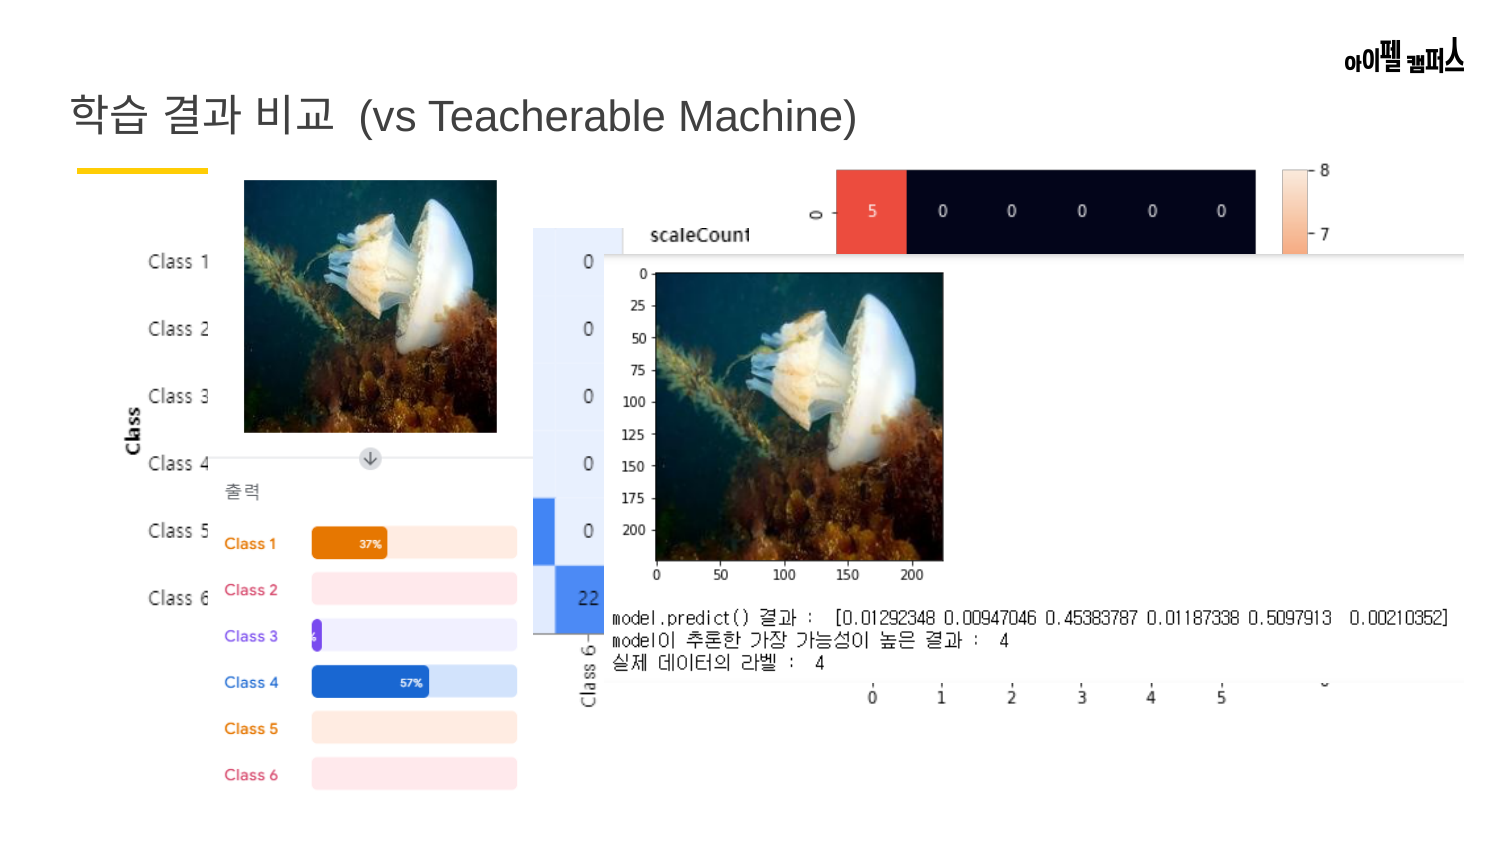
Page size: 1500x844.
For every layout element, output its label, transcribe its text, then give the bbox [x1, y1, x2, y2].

title 학습 결과 비교 (vs Teacherable Machine) [64, 73, 1167, 162]
picture [122, 153, 1465, 795]
text_box [77, 168, 203, 174]
picture [1345, 36, 1465, 74]
